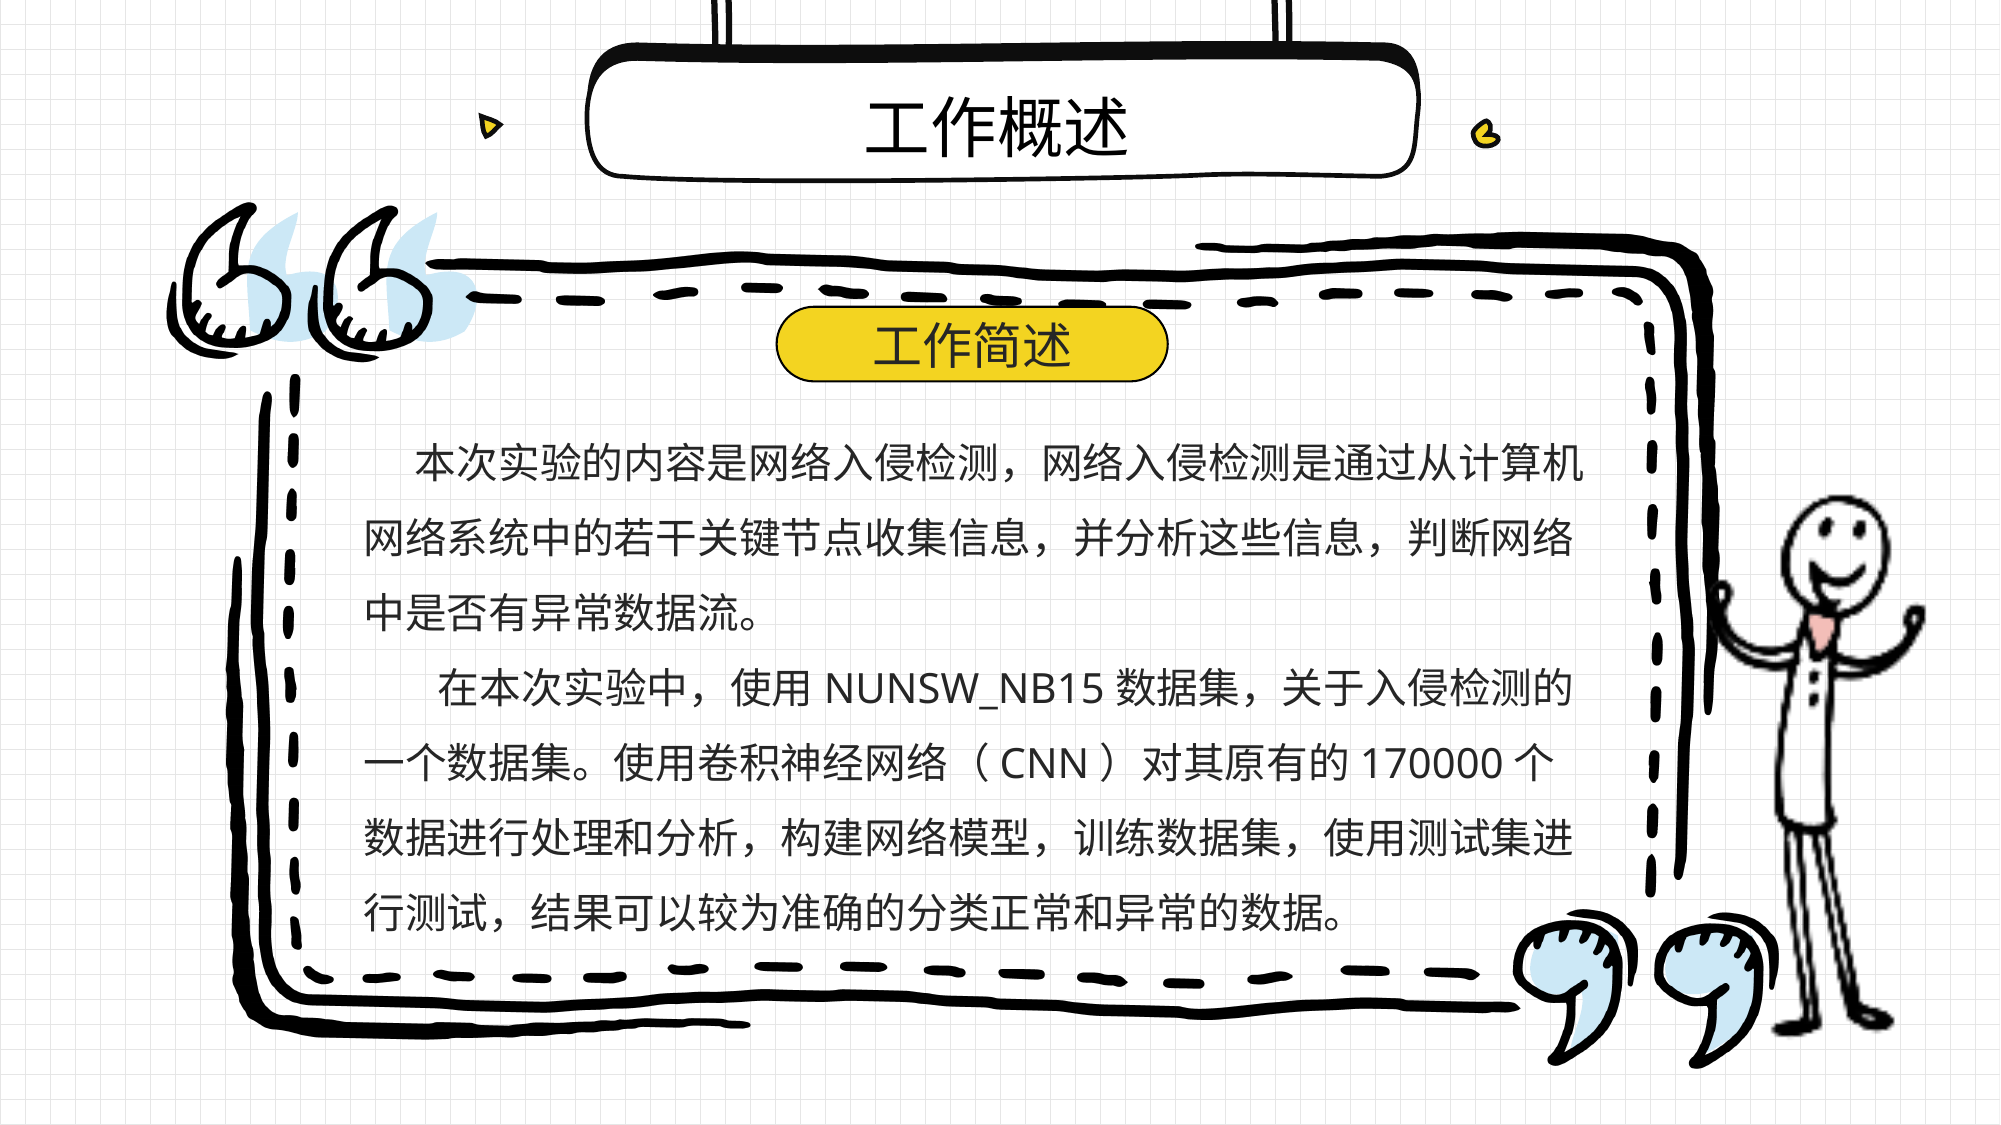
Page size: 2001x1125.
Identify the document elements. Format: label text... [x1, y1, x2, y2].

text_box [165, 202, 1779, 1069]
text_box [1688, 421, 1967, 1097]
text_box 工作概述 [717, 78, 1277, 174]
